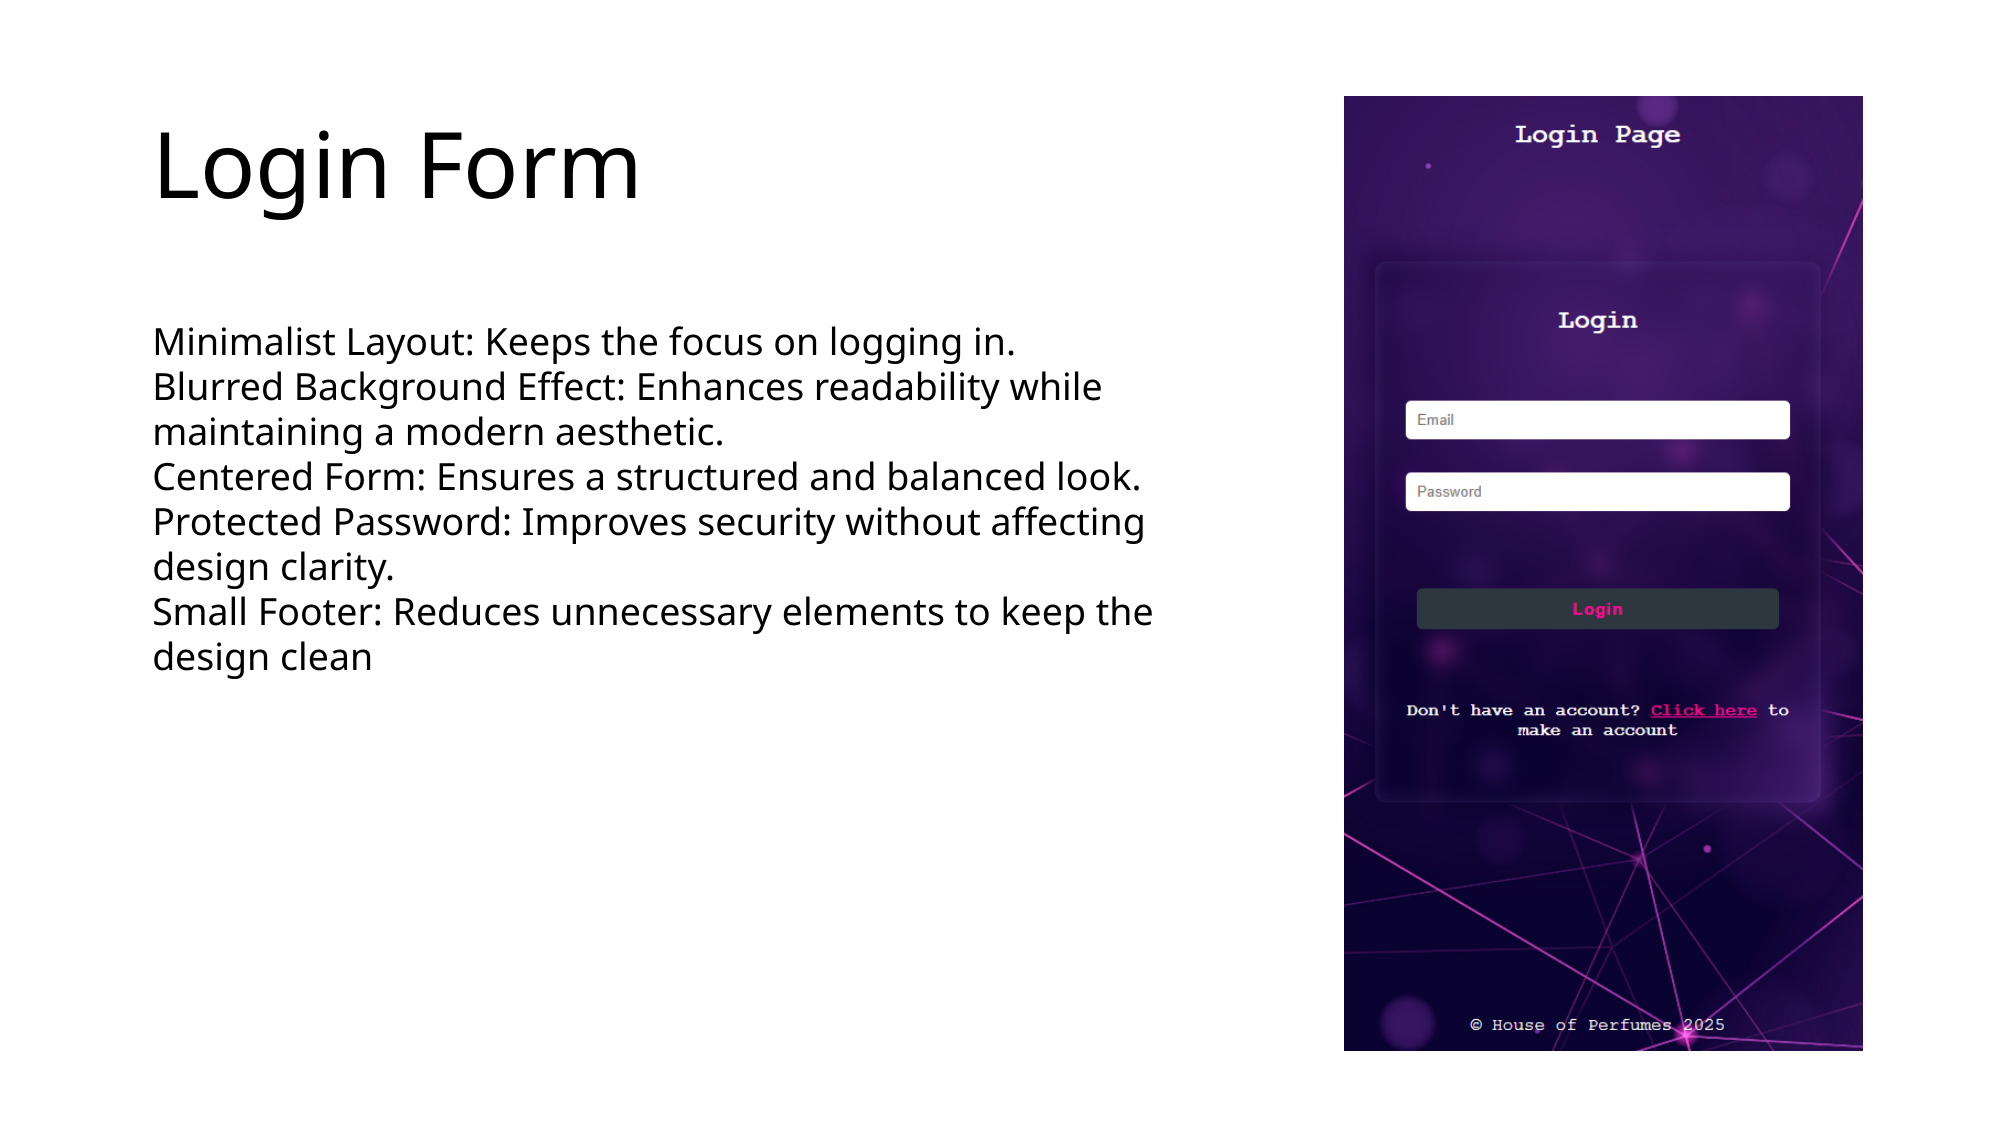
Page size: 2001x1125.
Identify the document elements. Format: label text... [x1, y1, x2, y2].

title Login Form [137, 59, 1863, 278]
text_box Minimalist Layout: Keeps the focus on logging in. Blurred Background Effect: Enhances readability while maintaining a modern aesthetic. Centered Form: Ensures a structured and balanced look. Protected Password: Improves security without affecting design clarity. Small Footer: Reduces unnecessary elements to keep the design clean [137, 310, 1183, 686]
picture [1343, 96, 1863, 1051]
